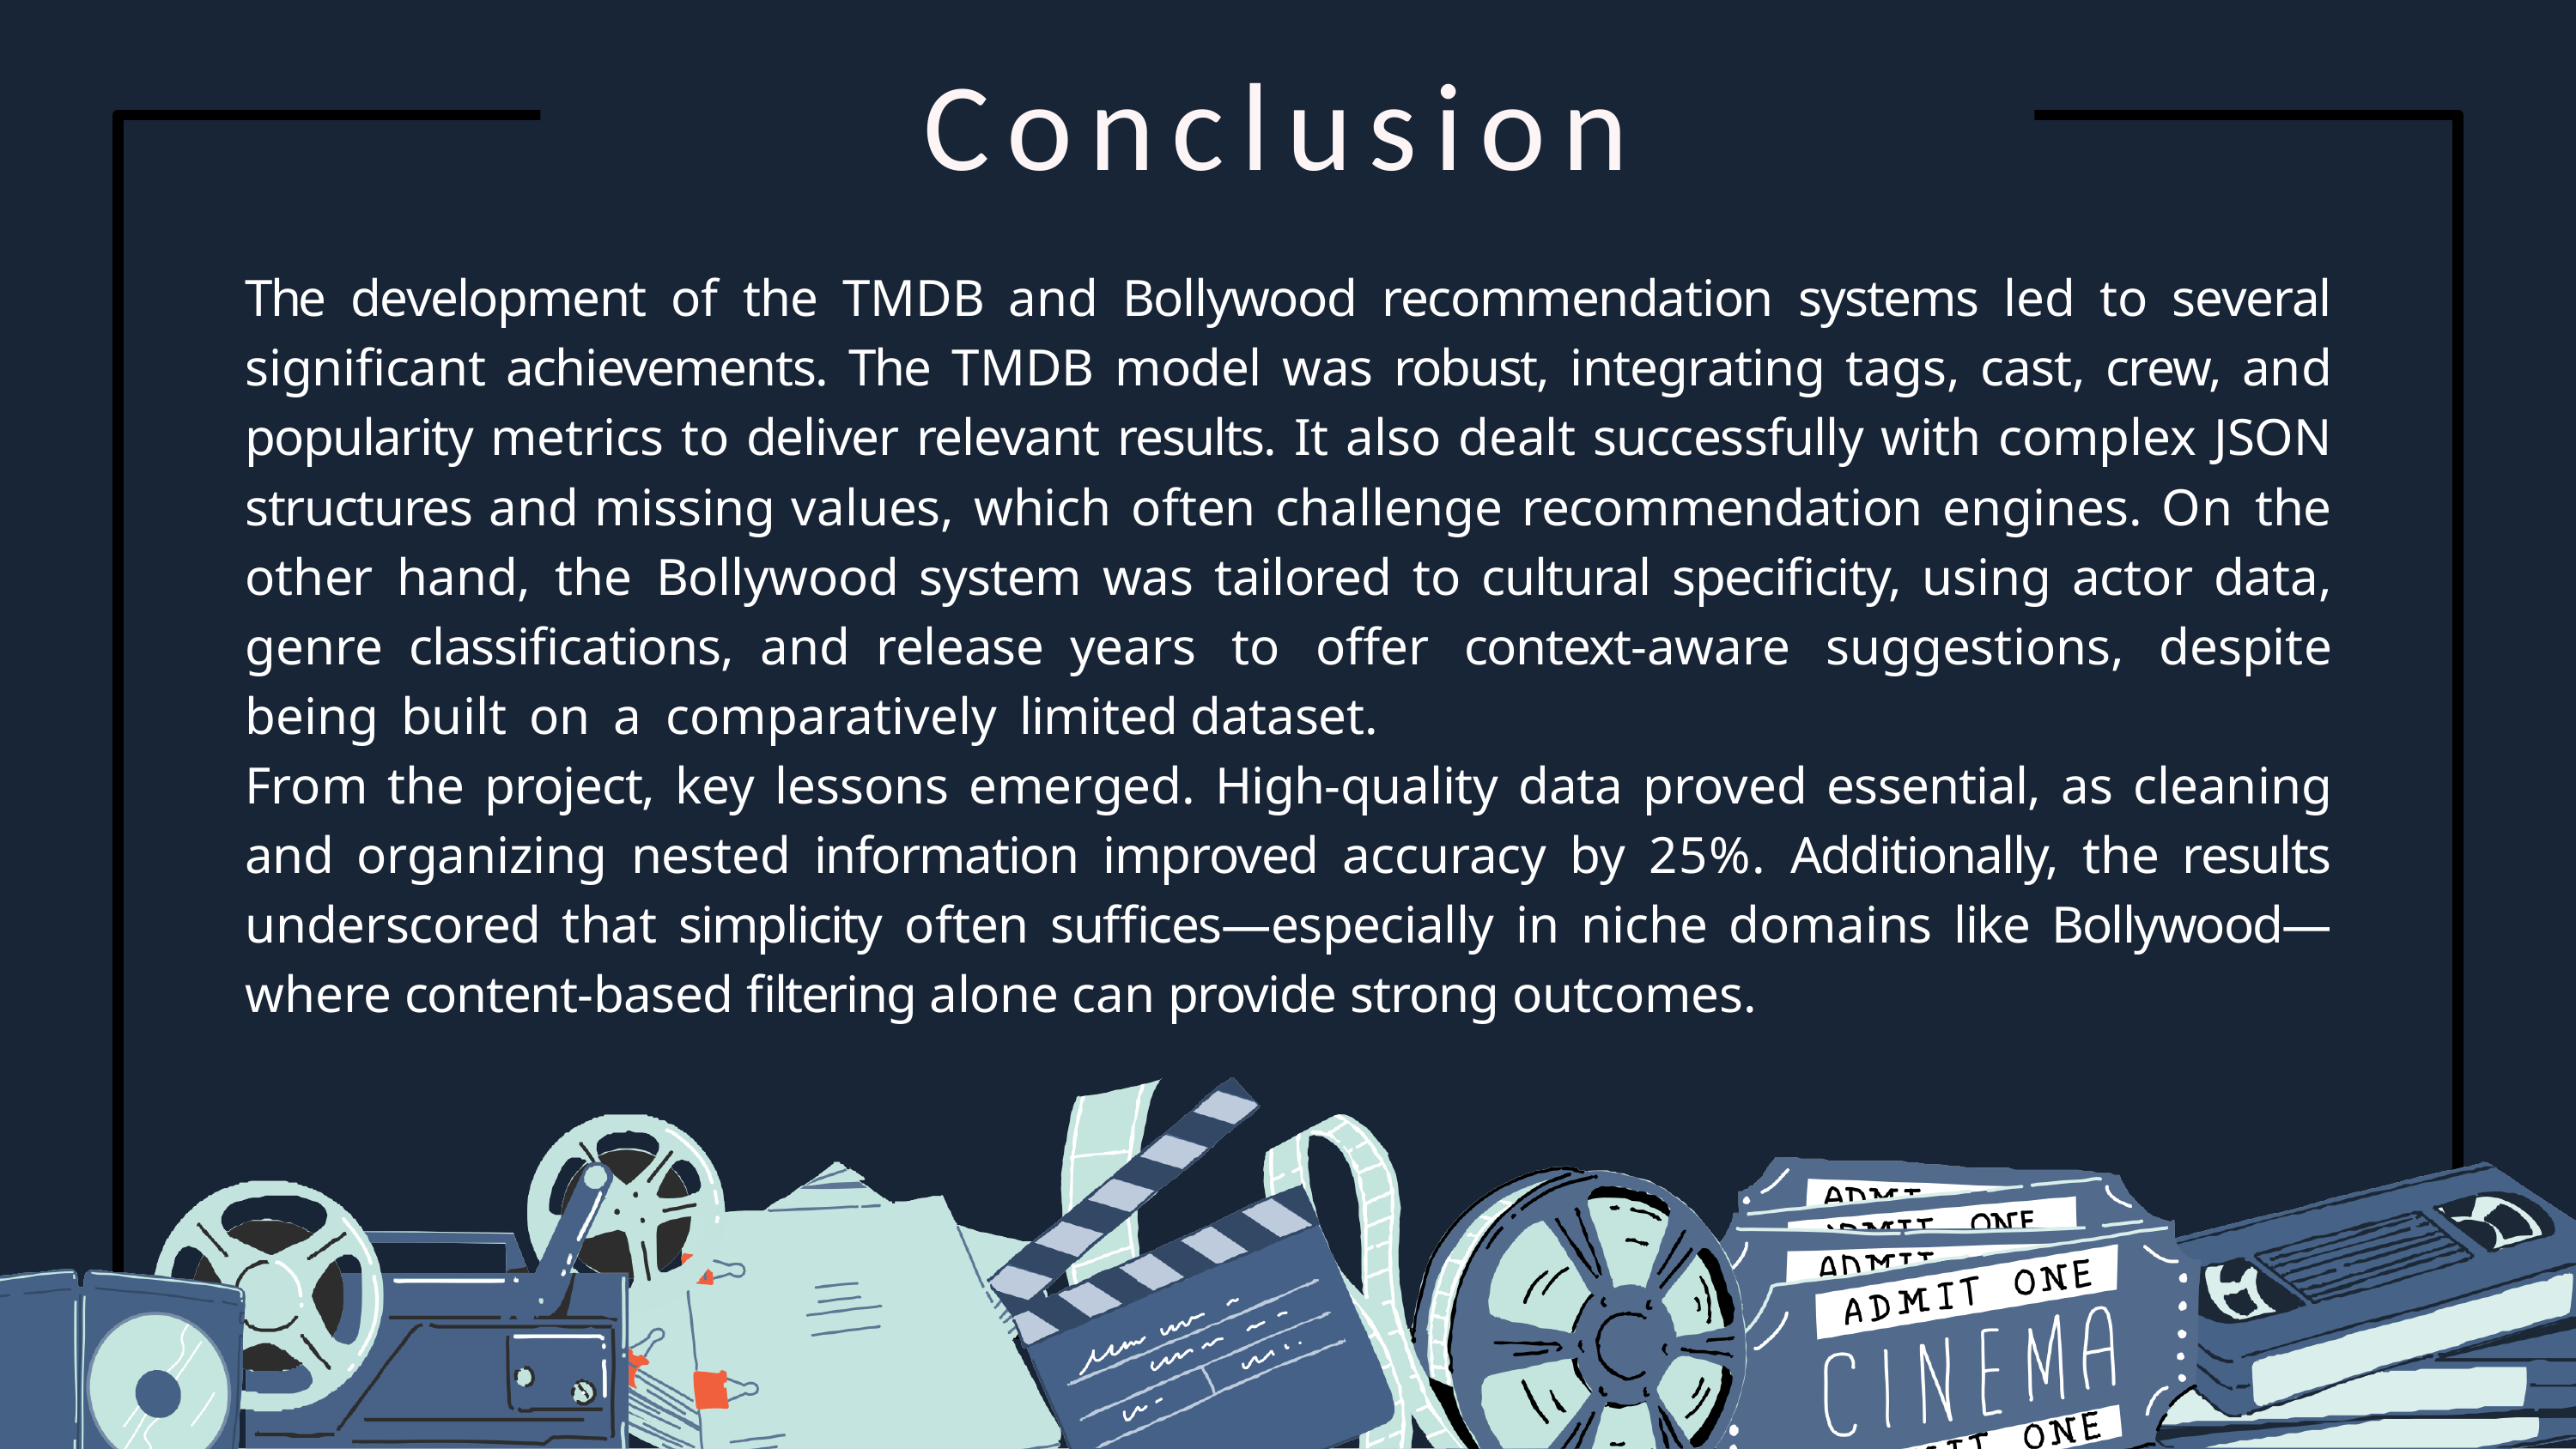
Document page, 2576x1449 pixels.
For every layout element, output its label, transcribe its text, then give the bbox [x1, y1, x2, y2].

picture [0, 1077, 2576, 1449]
text_box The development of the TMDB and Bollywood recommendation systems led to several significant achievements. The TMDB model was robust, integrating tags, cast, crew, and popularity metrics to deliver relevant results. It also dealt successfully with complex JSON structures and missing values, which often challenge recommendation engines. On the other hand, the Bollywood system was tailored to cultural specificity, using actor data, genre classifications, and release years to offer context-aware suggestions, despite being built on a comparatively limited dataset. From the project, key lessons emerged. High-quality data proved essential, as cleaning and organizing nested information improved accuracy by 25%. Additionally, the results underscored that simplicity often suffices—especially in niche domains like Bollywood—where content-based filtering alone can provide strong outcomes. [243, 255, 2333, 1023]
title Conclusion [921, 43, 1655, 255]
